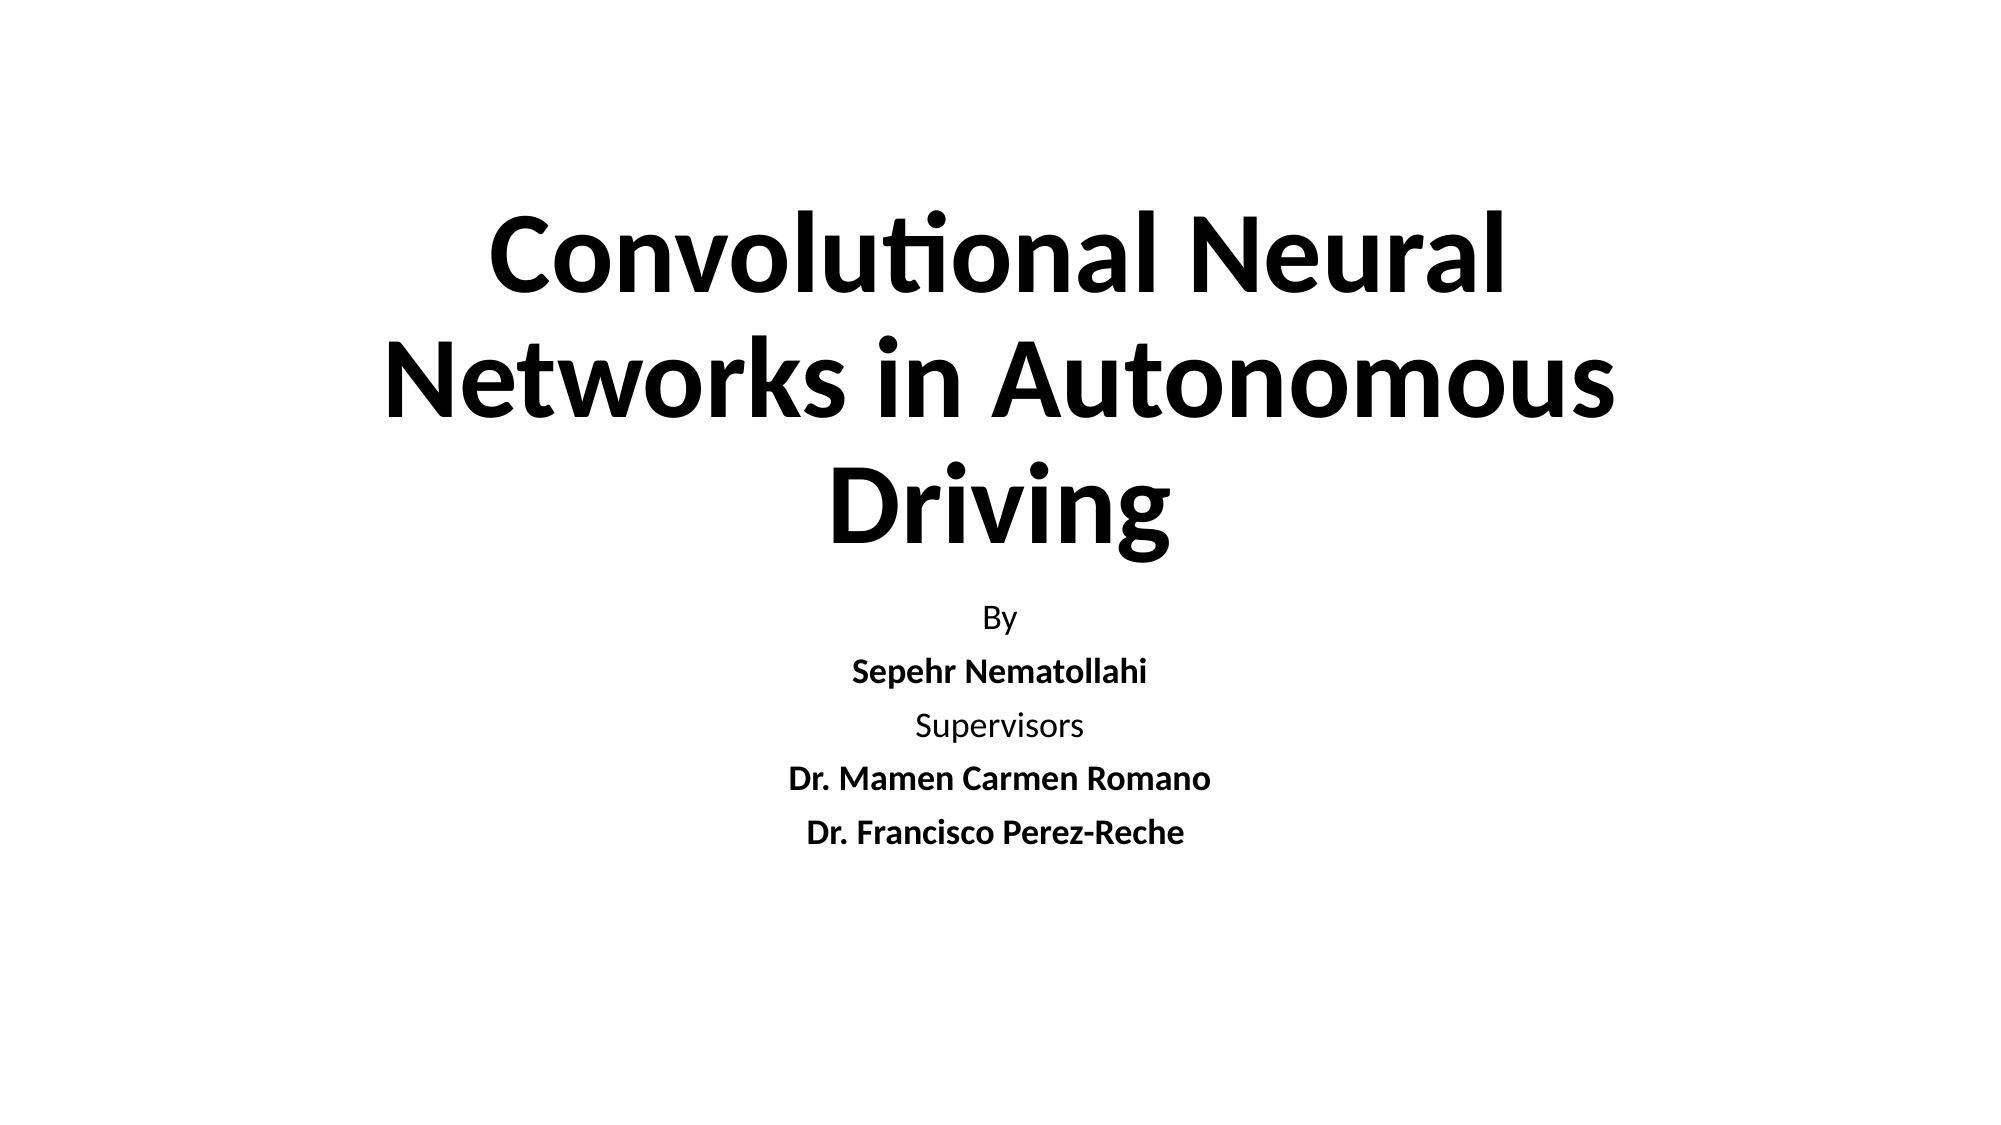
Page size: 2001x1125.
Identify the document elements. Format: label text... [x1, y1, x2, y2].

title Convolutional Neural Networks in Autonomous Driving [249, 184, 1750, 576]
subtitle By Sepehr Nematollahi Supervisors Dr. Mamen Carmen Romano Dr. Francisco Perez-Reche [249, 590, 1750, 863]
